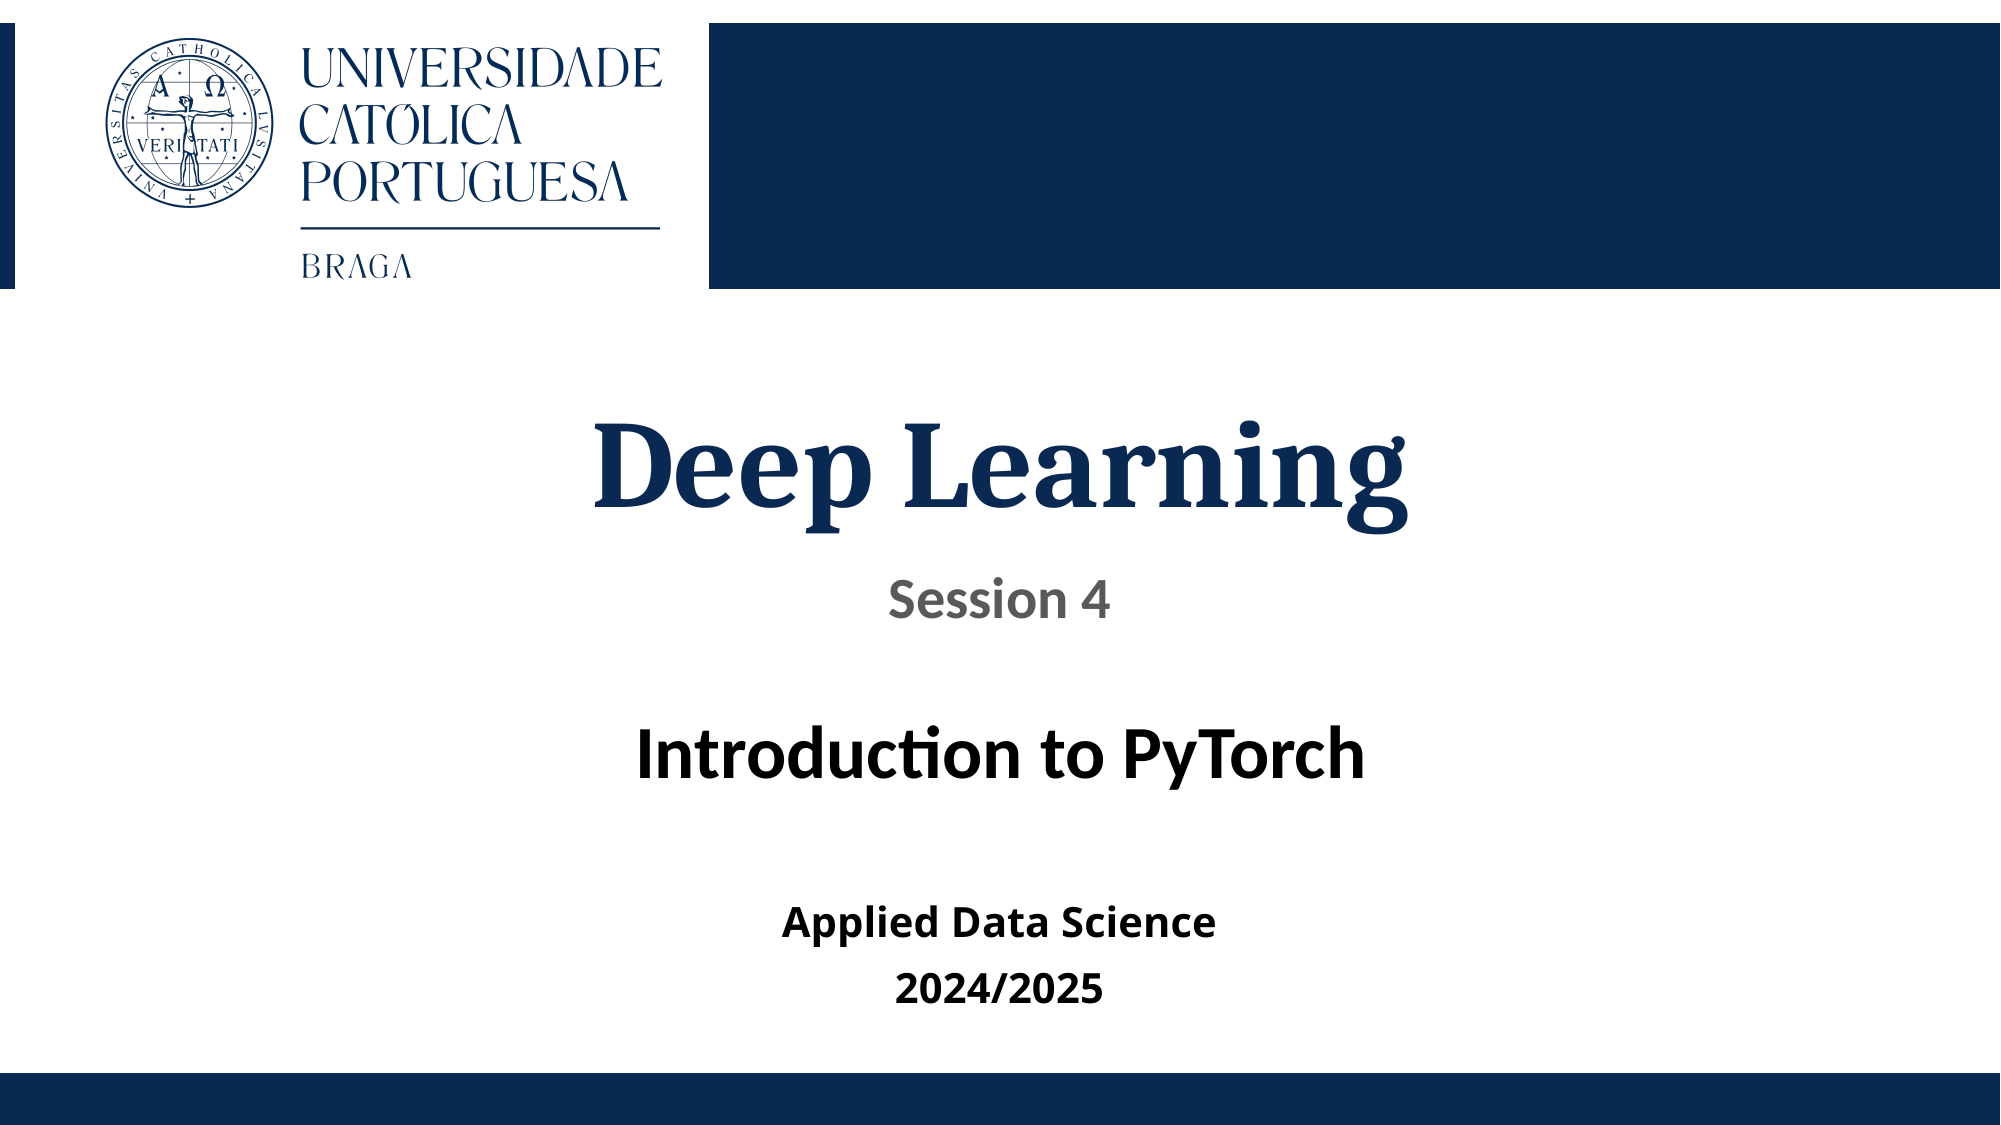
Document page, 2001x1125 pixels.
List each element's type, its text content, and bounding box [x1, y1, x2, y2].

text_box Session 4 [245, 553, 1755, 638]
text_box Applied Data Science 2024/2025 [249, 821, 1750, 1073]
picture [95, 20, 681, 293]
text_box Deep Learning [92, 381, 1908, 553]
text_box [0, 23, 15, 289]
text_box [709, 23, 2000, 289]
text_box Introduction to PyTorch [406, 696, 1595, 802]
text_box [0, 1073, 2000, 1125]
